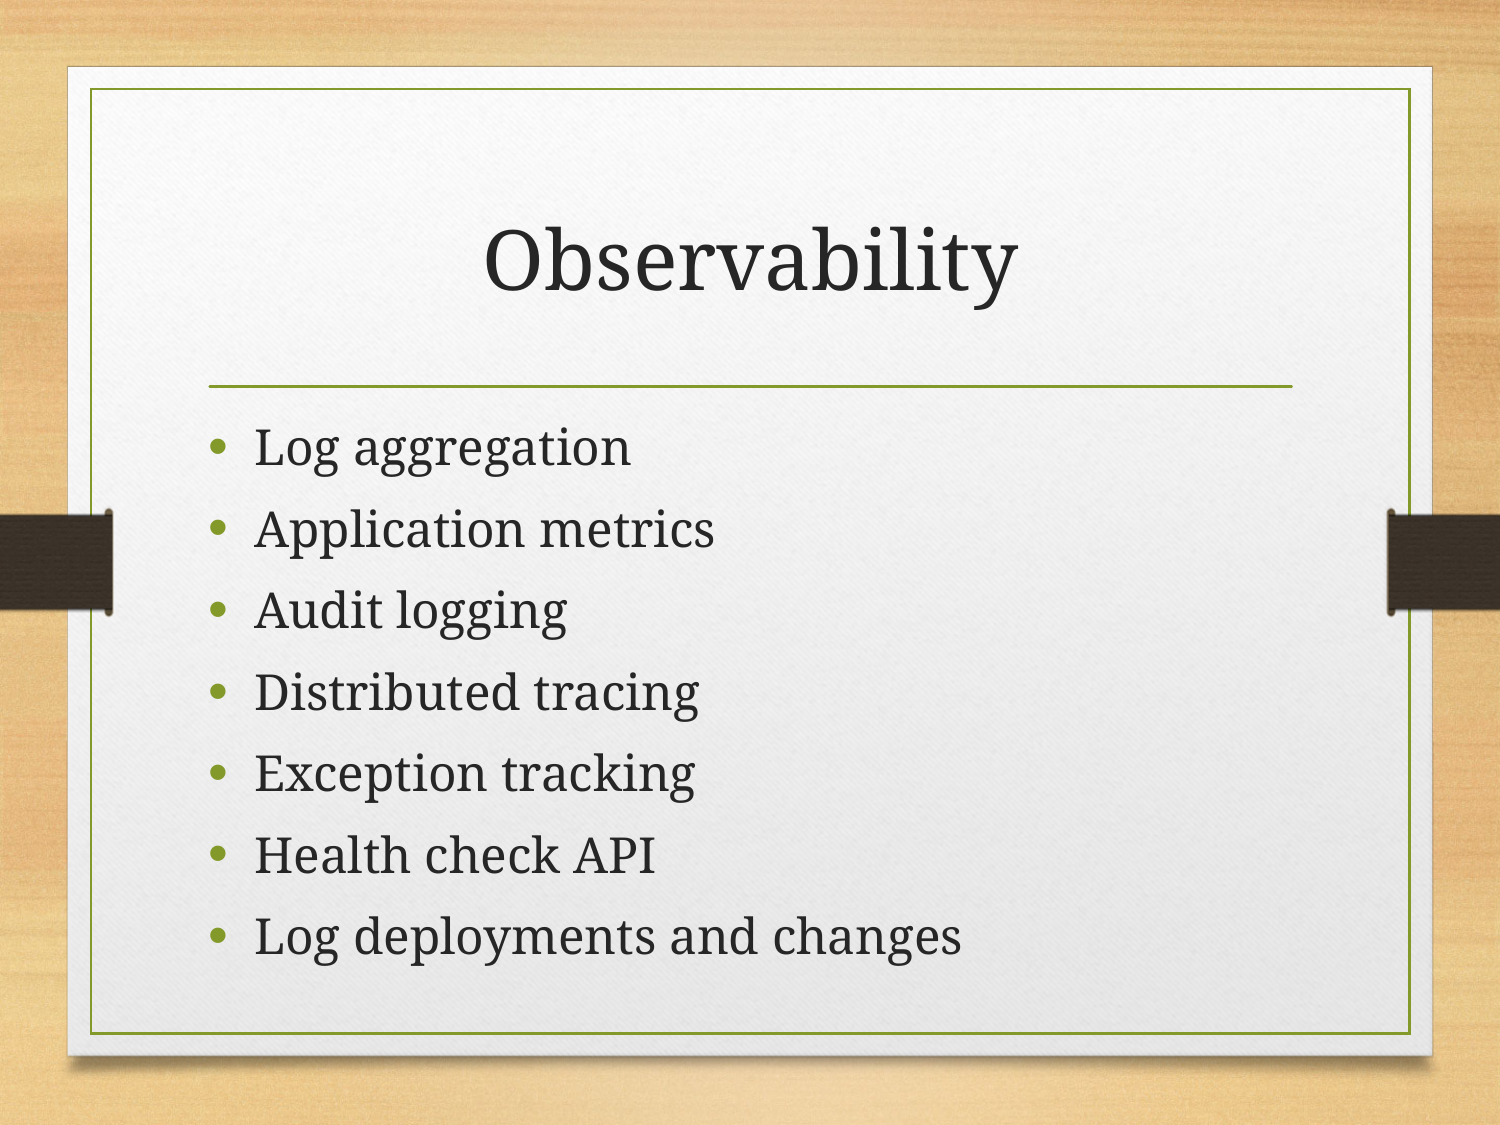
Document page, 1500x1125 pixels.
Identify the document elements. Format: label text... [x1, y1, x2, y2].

picture [0, 0, 1500, 1125]
list Log aggregation Application metrics Audit logging Distributed tracing Exception tracking Health check API Log deployments and changes [193, 408, 1309, 974]
title Observability [193, 150, 1309, 365]
